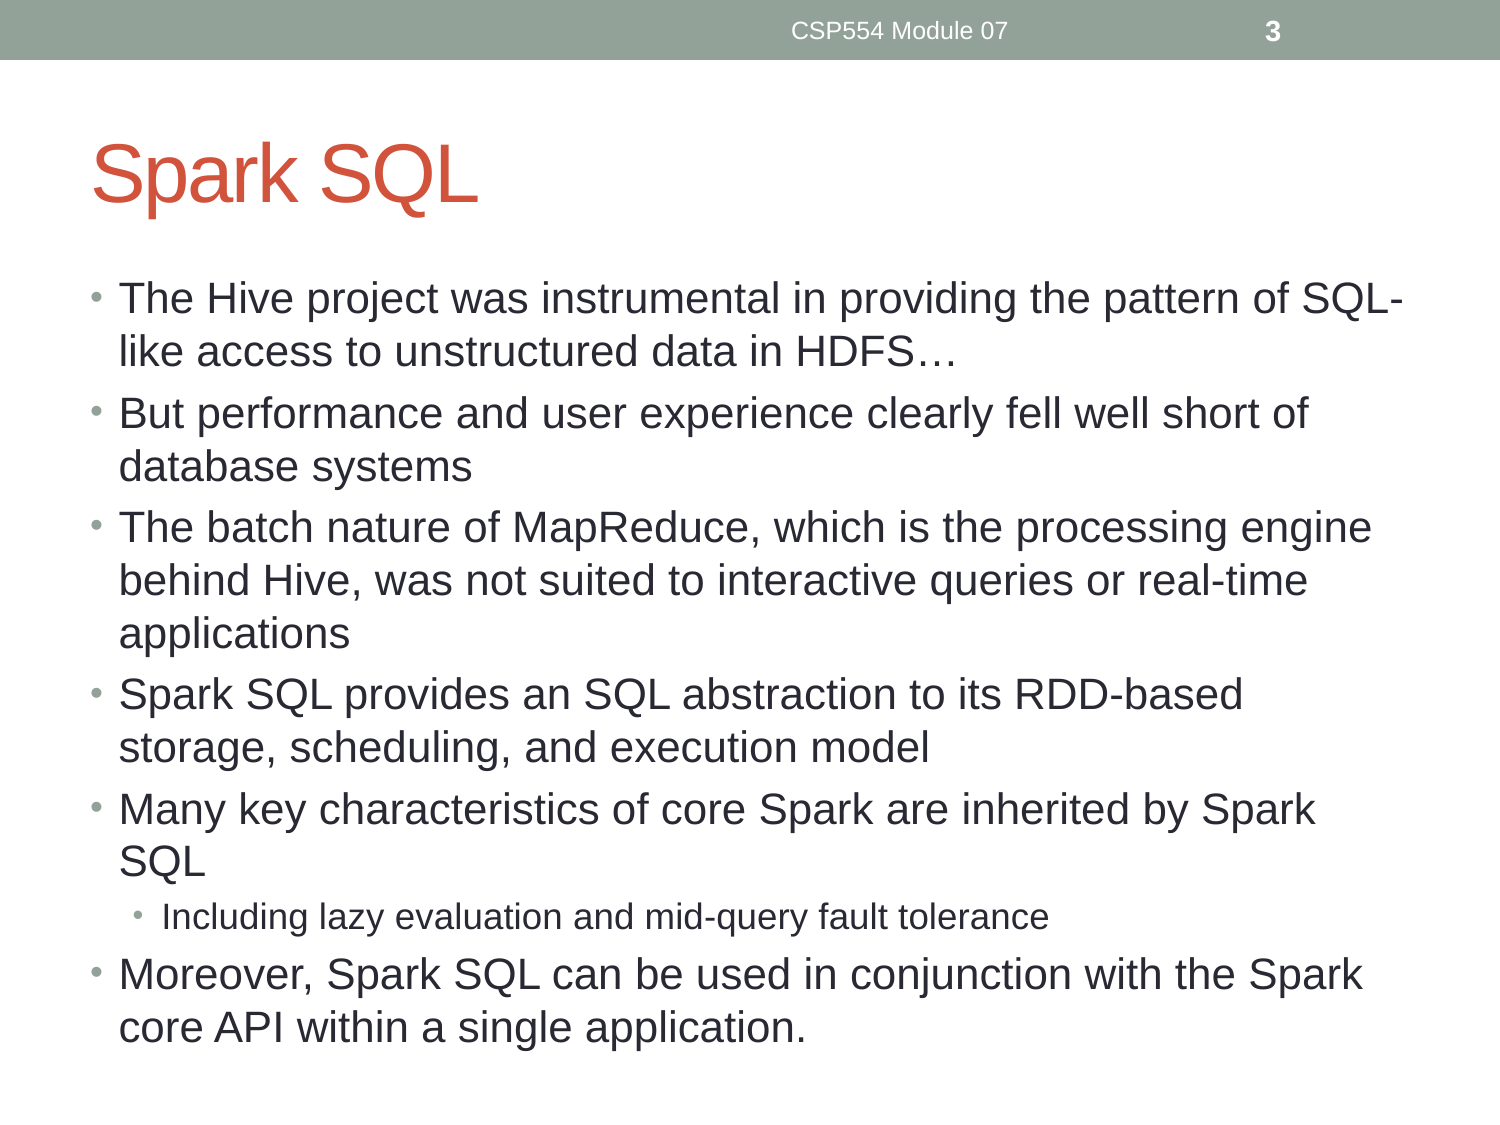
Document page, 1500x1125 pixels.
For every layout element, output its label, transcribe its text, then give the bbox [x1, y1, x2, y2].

list The Hive project was instrumental in providing the pattern of SQL-like access to unstructured data in HDFS… But performance and user experience clearly fell well short of database systems The batch nature of MapReduce, which is the processing engine behind Hive, was not suited to interactive queries or real-time applications Spark SQL provides an SQL abstraction to its RDD-based storage, scheduling, and execution model Many key characteristics of core Spark are inherited by Spark SQL Including lazy evaluation and mid-query fault tolerance Moreover, Spark SQL can be used in conjunction with the Spark core API within a single application. [75, 262, 1425, 1063]
slide_number 3 [1250, 3, 1425, 57]
footer CSP554 Module 07 [562, 3, 1238, 57]
title Spark SQL [75, 87, 1425, 250]
